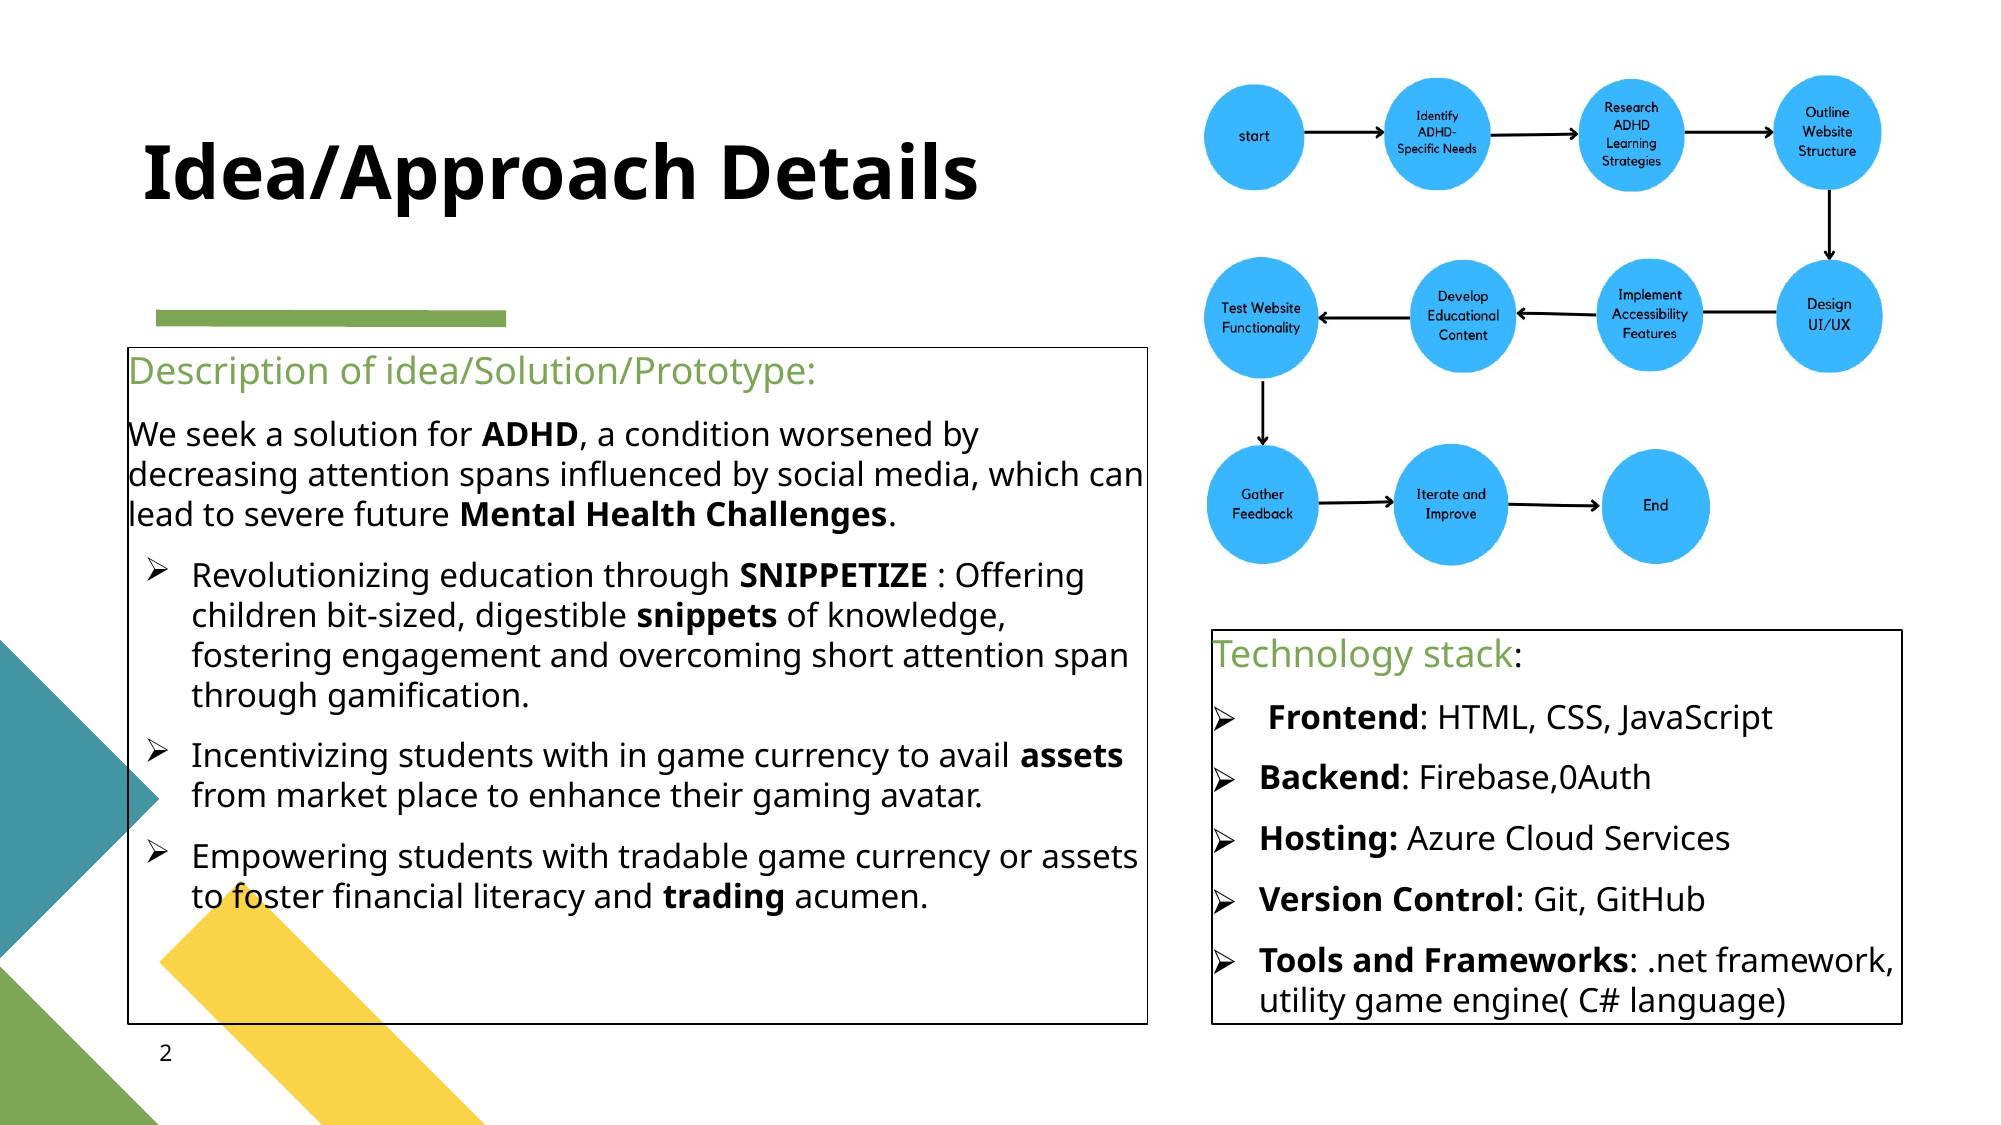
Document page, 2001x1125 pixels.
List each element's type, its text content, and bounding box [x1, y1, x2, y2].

list Description of idea/Solution/Prototype: We seek a solution for ADHD, a condition worsened by decreasing attention spans influenced by social media, which can lead to severe future Mental Health Challenges. Revolutionizing education through SNIPPETIZE : Offering children bit-sized, digestible snippets of knowledge, fostering engagement and overcoming short attention span through gamification. Incentivizing students with in game currency to avail assets from market place to enhance their gaming avatar. Empowering students with tradable game currency or assets to foster financial literacy and trading acumen. [127, 347, 1148, 1025]
text_box Technology stack: Frontend: HTML, CSS, JavaScript Backend: Firebase,0Auth Hosting: Azure Cloud Services Version Control: Git, GitHub Tools and Frameworks: .net framework, utility game engine( C# language) [1211, 630, 1903, 1025]
picture [1147, 48, 1917, 622]
title Idea/Approach Details [143, 112, 1067, 217]
slide_number 2 [159, 1038, 246, 1080]
